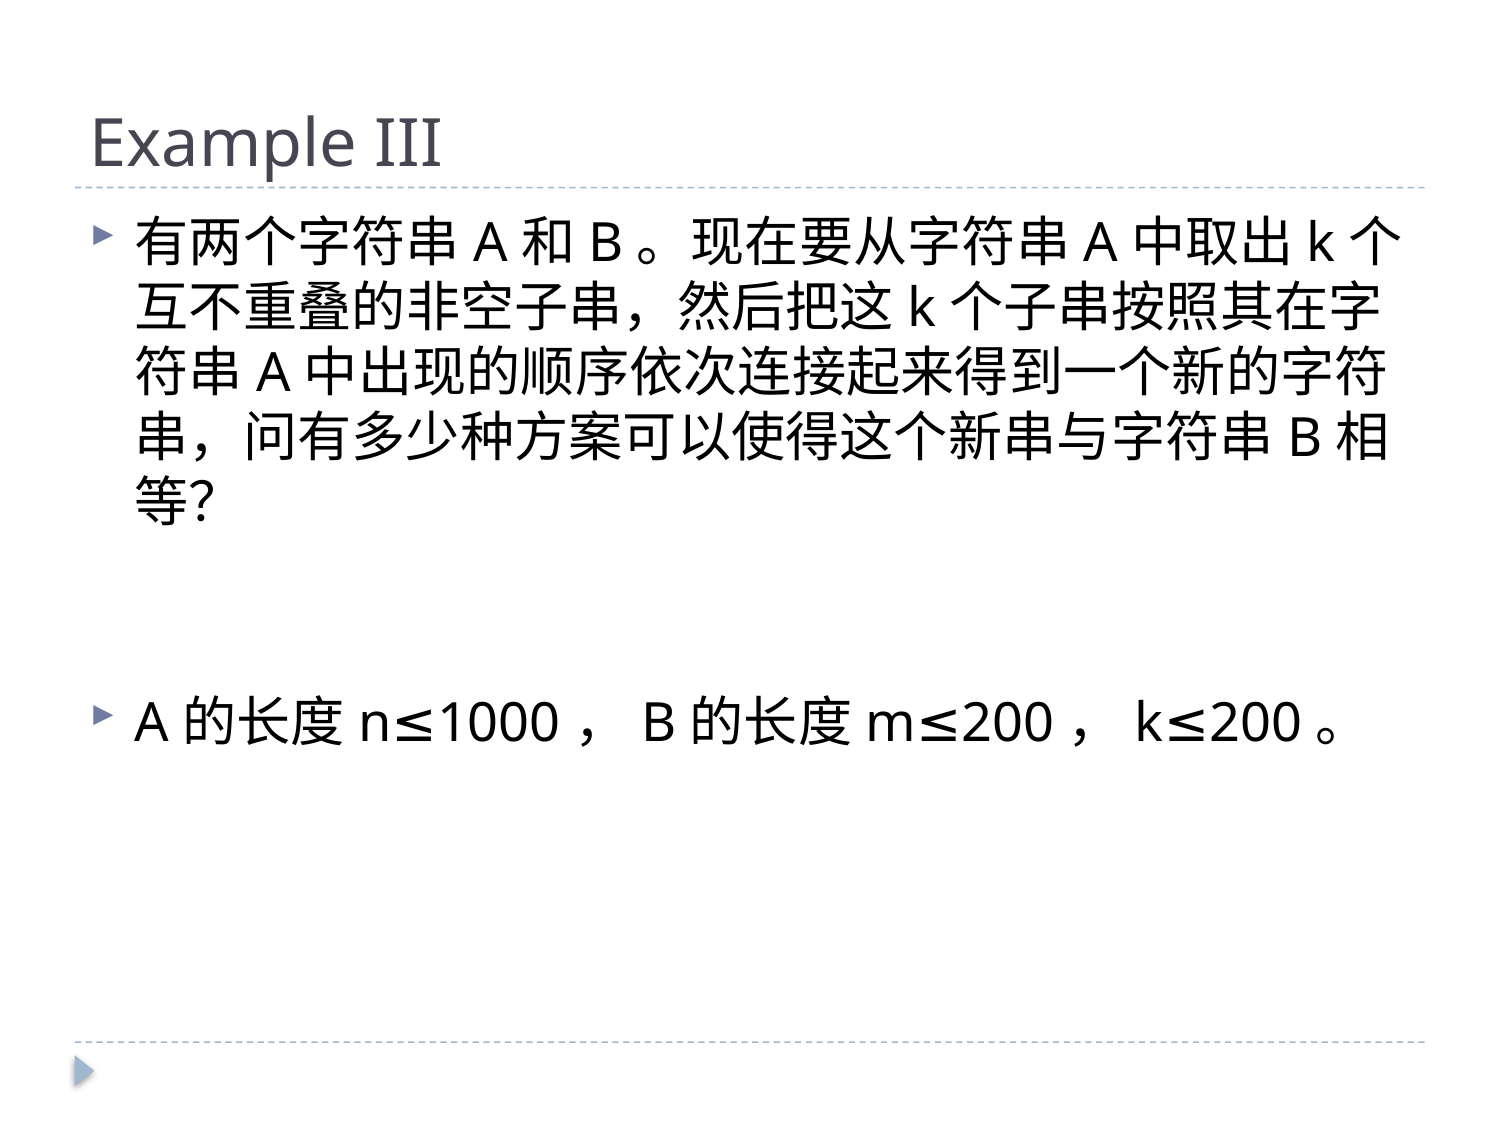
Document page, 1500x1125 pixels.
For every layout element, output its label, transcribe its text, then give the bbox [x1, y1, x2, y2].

list 有两个字符串A和B。现在要从字符串A中取出k个互不重叠的非空子串，然后把这k个子串按照其在字符串A中出现的顺序依次连接起来得到一个新的字符串，问有多少种方案可以使得这个新串与字符串B相等？ A的长度n≤1000，B的长度m≤200，k≤200。 [75, 200, 1425, 1010]
title Example III [75, 24, 1425, 188]
